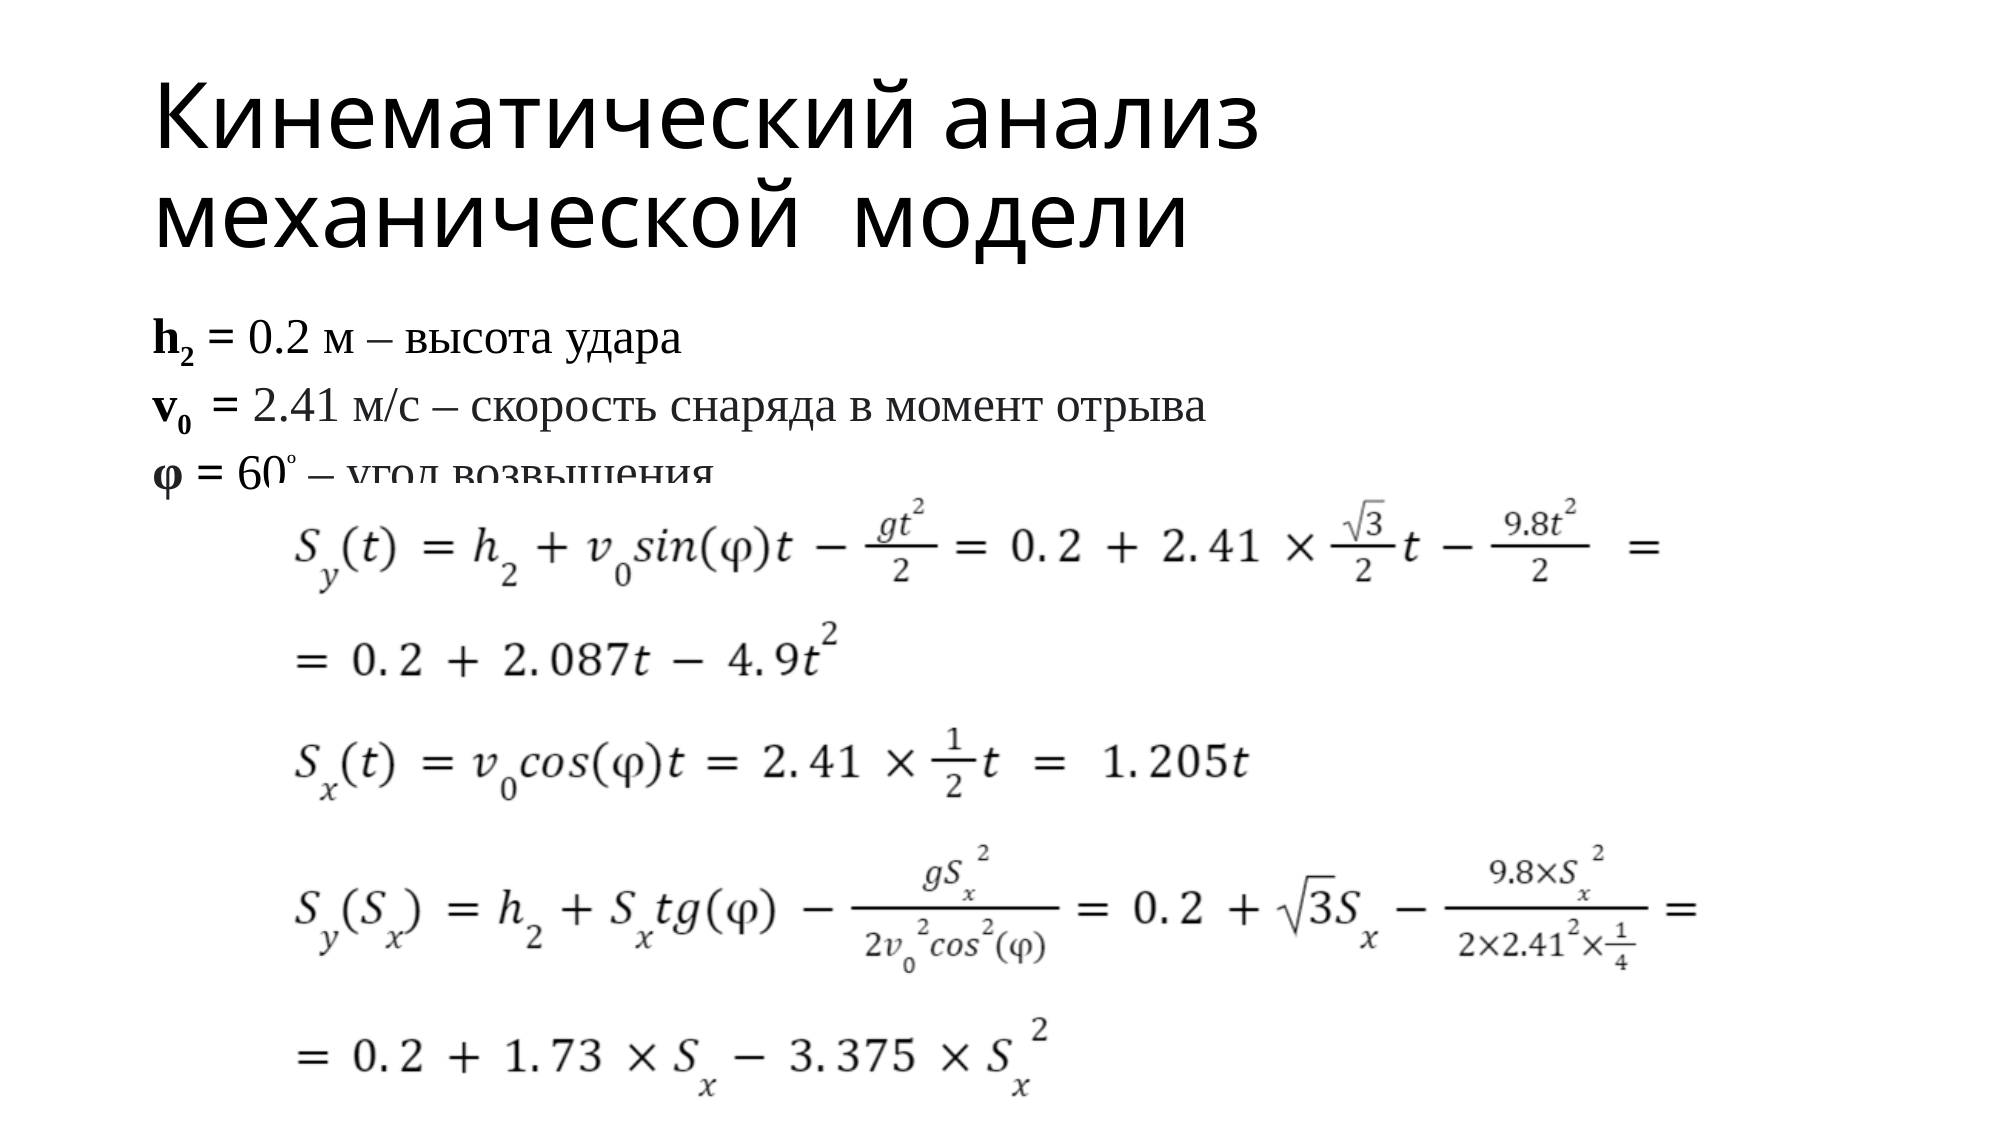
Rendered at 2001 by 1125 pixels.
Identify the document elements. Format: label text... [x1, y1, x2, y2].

text_box h2 = 0.2 м – высота удара v0 = 2.41 м/с – скорость снаряда в момент отрыва φ = 60º – угол возвышения [137, 296, 1767, 508]
picture [269, 483, 1709, 1121]
title Кинематический анализ механической модели [137, 59, 1863, 278]
